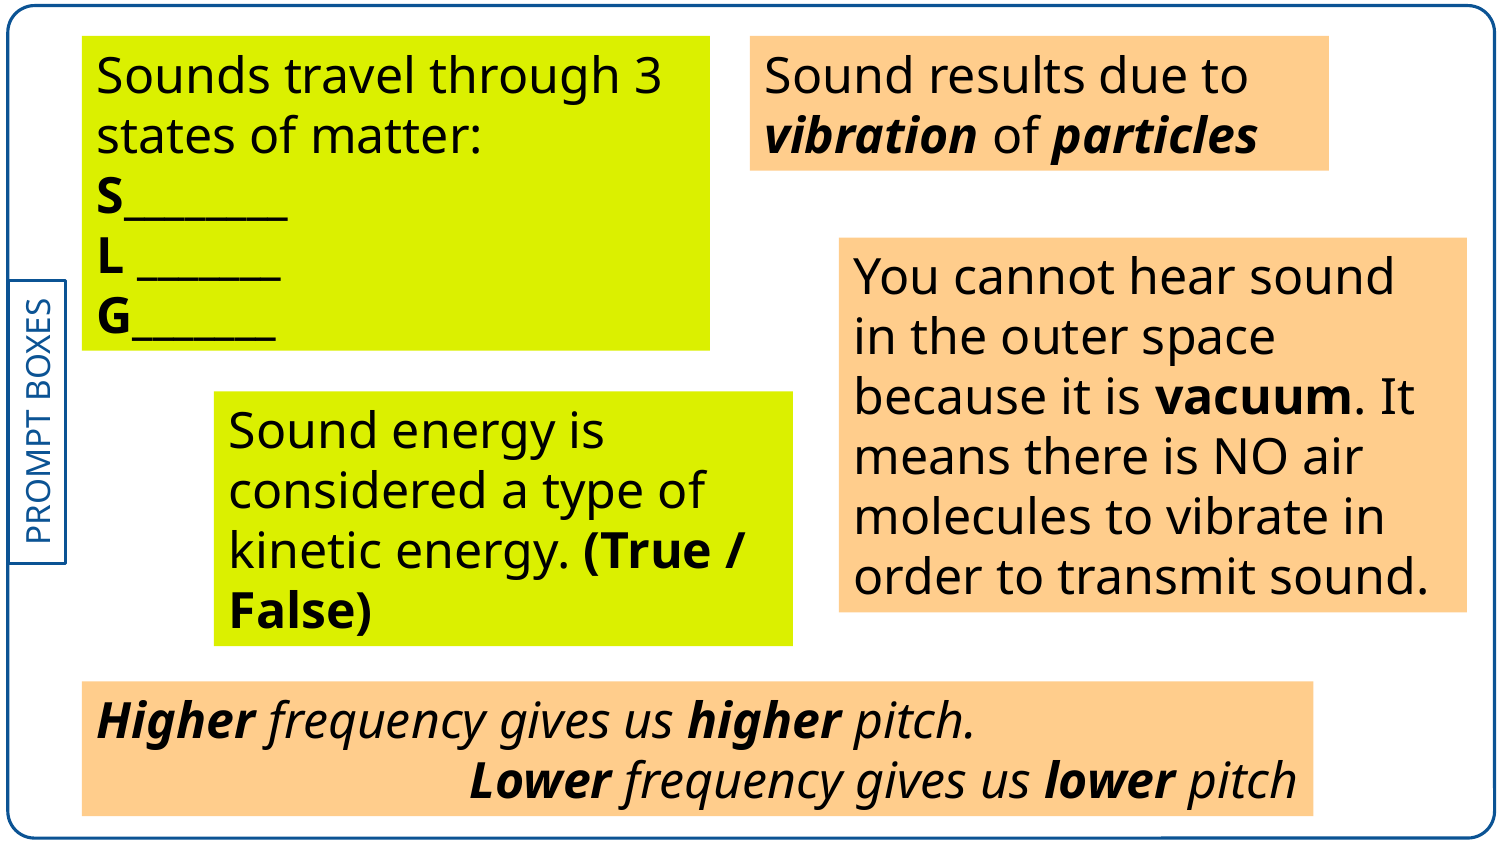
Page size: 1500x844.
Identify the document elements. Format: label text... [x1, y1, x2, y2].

text_box Sounds travel through 3 states of matter: S________ L _______ G_______ [81, 35, 710, 351]
text_box Sound results due to vibration of particles [749, 35, 1329, 171]
text_box You cannot hear sound in the outer space because it is vacuum. It means there is NO air molecules to vibrate in order to transmit sound. [838, 237, 1467, 613]
text_box Higher frequency gives us higher pitch. Lower frequency gives us lower pitch [81, 681, 1314, 817]
text_box Sound energy is considered a type of kinetic energy. (True / False) [213, 391, 793, 647]
